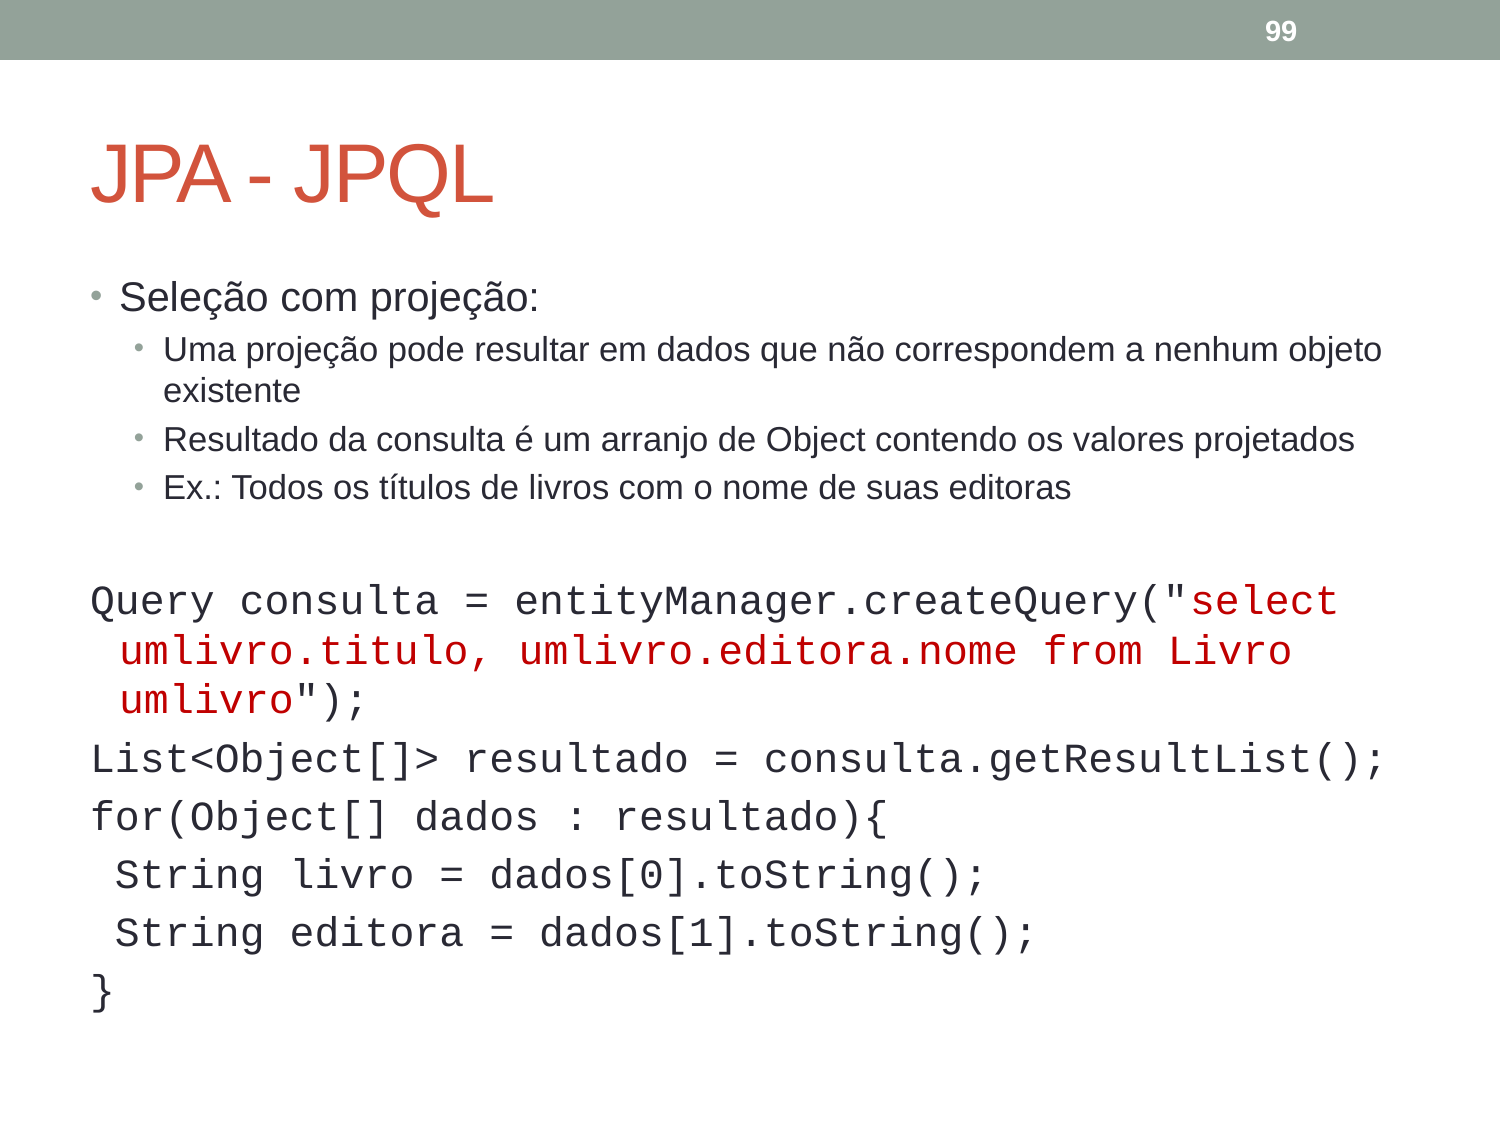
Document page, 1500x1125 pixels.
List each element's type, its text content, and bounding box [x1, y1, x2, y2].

slide_number 99 [1250, 3, 1425, 57]
title JPA - JPQL [75, 87, 1425, 250]
list Seleção com projeção: Uma projeção pode resultar em dados que não correspondem a nenhum objeto existente Resultado da consulta é um arranjo de Object contendo os valores projetados Ex.: Todos os títulos de livros com o nome de suas editoras Query consulta = entityManager.createQuery("select umlivro.titulo, umlivro.editora.nome from Livro umlivro"); List<Object[]> resultado = consulta.getResultList(); for(Object[] dados : resultado){ String livro = dados[0].toString(); String editora = dados[1].toString(); } [75, 262, 1425, 1063]
